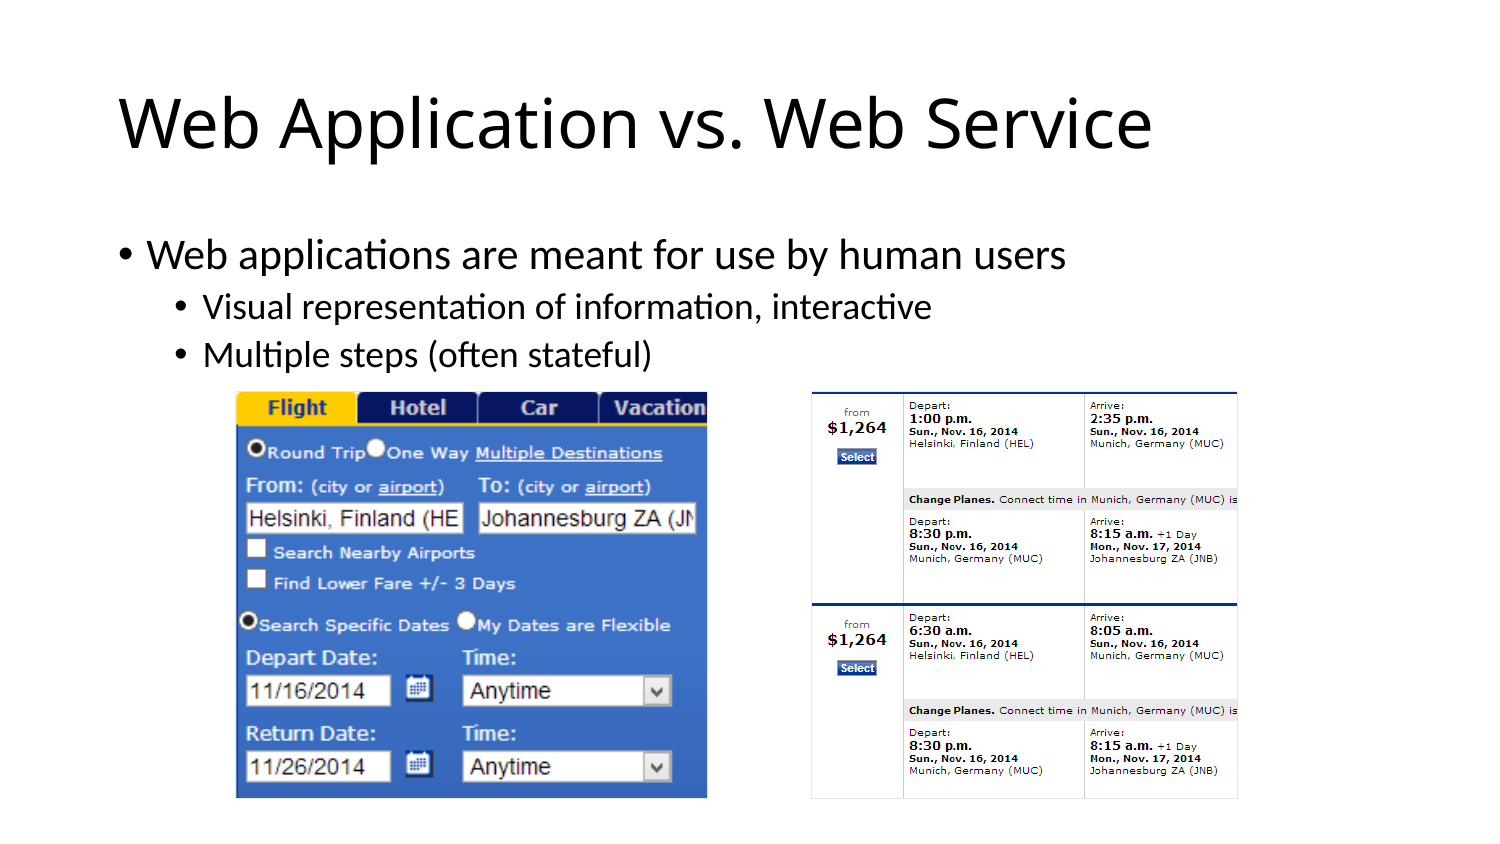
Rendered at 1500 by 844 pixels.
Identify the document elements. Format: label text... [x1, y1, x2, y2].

list Web applications are meant for use by human users Visual representation of information, interactive Multiple steps (often stateful) [103, 224, 1397, 760]
title Web Application vs. Web Service [103, 44, 1397, 208]
picture [235, 391, 708, 799]
picture [811, 391, 1238, 799]
